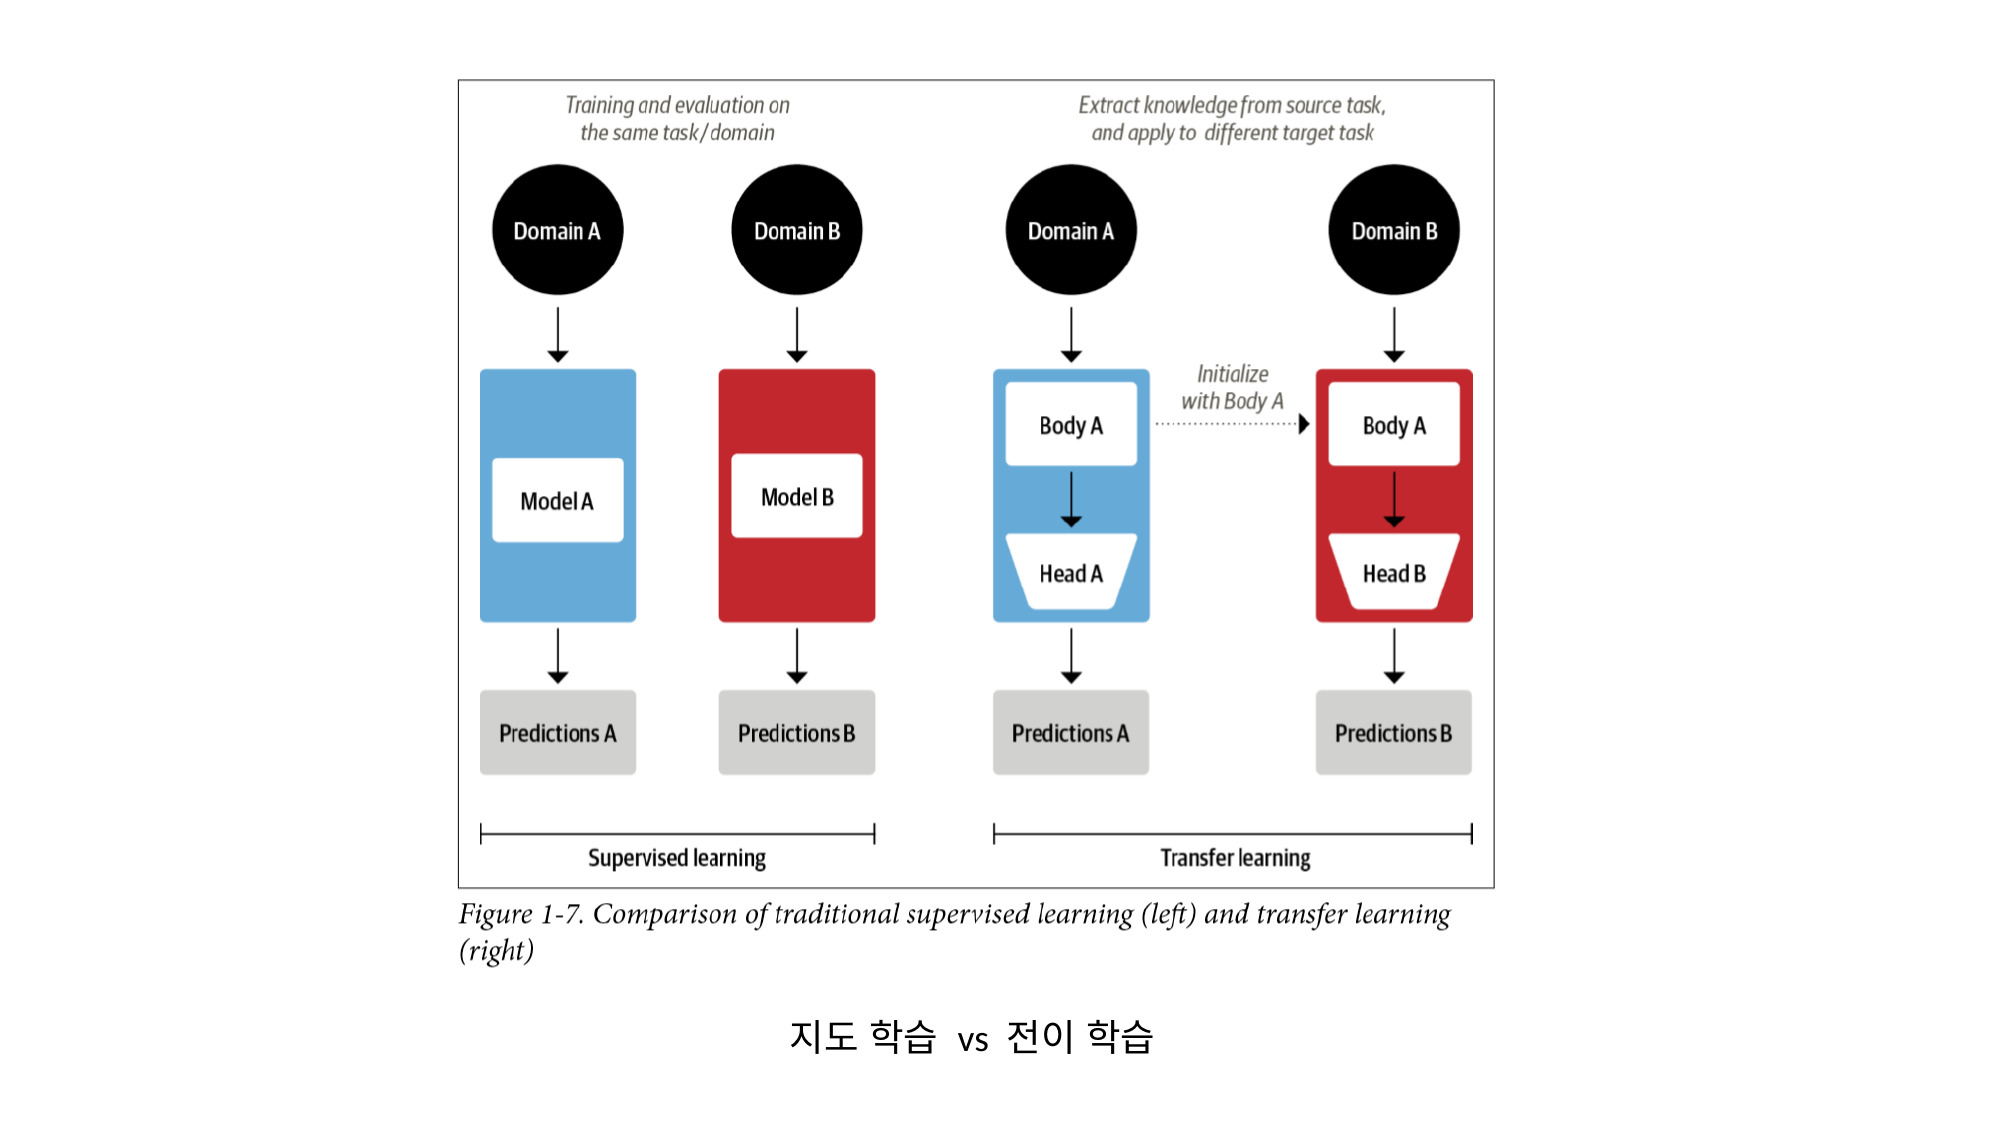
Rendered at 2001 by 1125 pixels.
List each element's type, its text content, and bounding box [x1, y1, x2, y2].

text_box 지도 학습 vs 전이 학습 [473, 1007, 1472, 1067]
picture [447, 72, 1504, 974]
